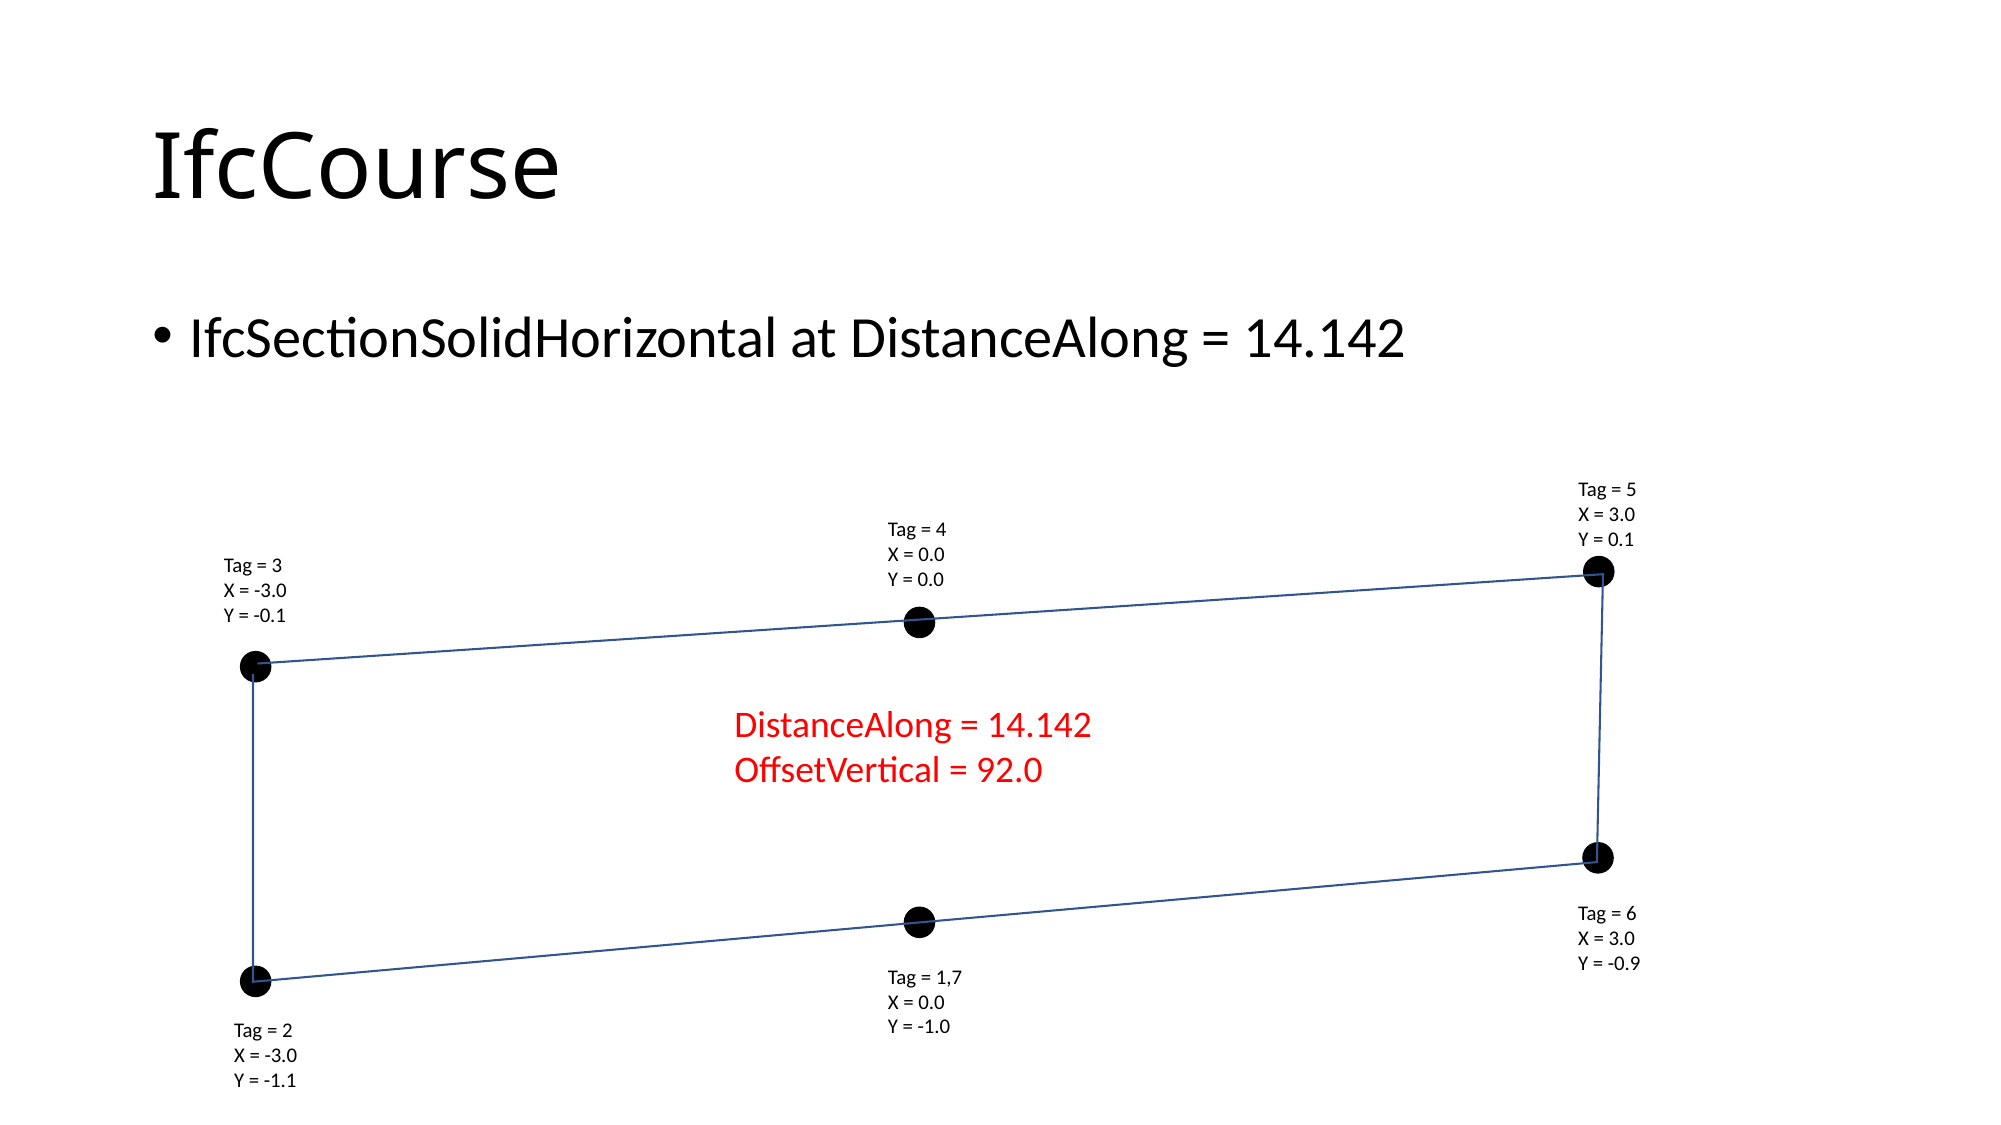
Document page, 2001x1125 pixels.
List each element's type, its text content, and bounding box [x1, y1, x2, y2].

text_box Tag = 6 X = 3.0 Y = -0.9 [1563, 892, 1736, 983]
text_box [904, 606, 935, 619]
text_box [1584, 842, 1614, 874]
text_box Tag = 2 X = -3.0 Y = -1.1 [219, 1009, 373, 1099]
text_box Tag = 5 X = 3.0 Y = 0.1 [1563, 468, 1717, 558]
text_box [1582, 558, 1615, 587]
title IfcCourse [137, 59, 1863, 278]
text_box [251, 573, 1605, 983]
text_box [904, 923, 936, 939]
text_box DistanceAlong = 14.142 OffsetVertical = 92.0 [719, 692, 1144, 798]
list IfcSectionSolidHorizontal at DistanceAlong = 14.142 [137, 299, 1863, 1014]
text_box [239, 650, 271, 682]
text_box Tag = 1,7 X = 0.0 Y = -1.0 [873, 955, 1026, 1046]
text_box Tag = 3 X = -3.0 Y = -0.1 [208, 544, 362, 635]
text_box [239, 966, 272, 998]
text_box Tag = 4 X = 0.0 Y = 0.0 [873, 508, 1026, 598]
